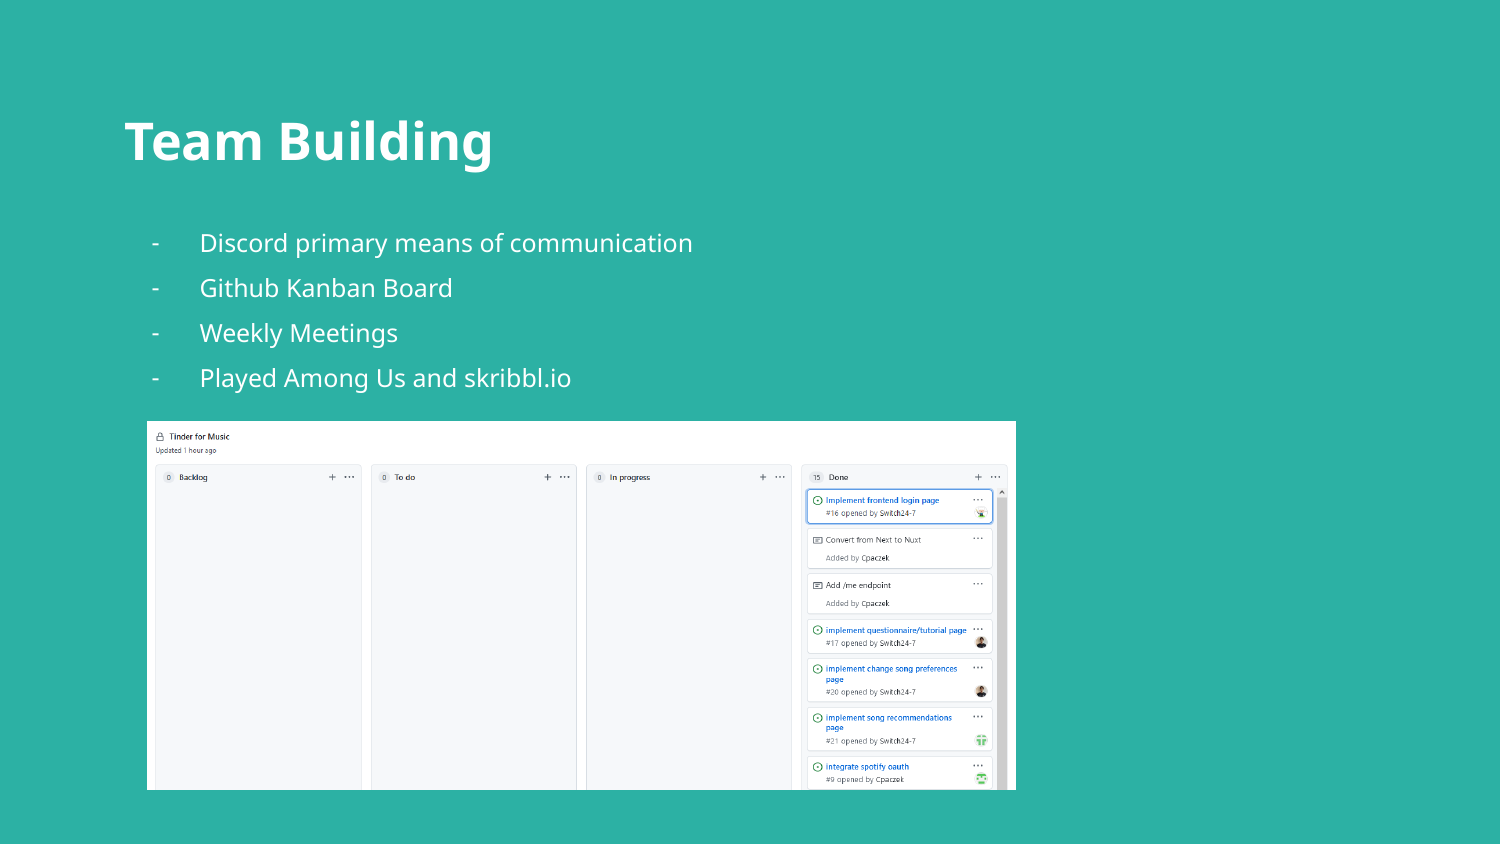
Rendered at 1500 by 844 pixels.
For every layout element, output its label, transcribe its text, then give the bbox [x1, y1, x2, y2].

title Team Building [109, 93, 1391, 167]
list Discord primary means of communication Github Kanban Board Weekly Meetings Played Among Us and skribbl.io [109, 197, 1437, 782]
picture [146, 421, 1017, 790]
